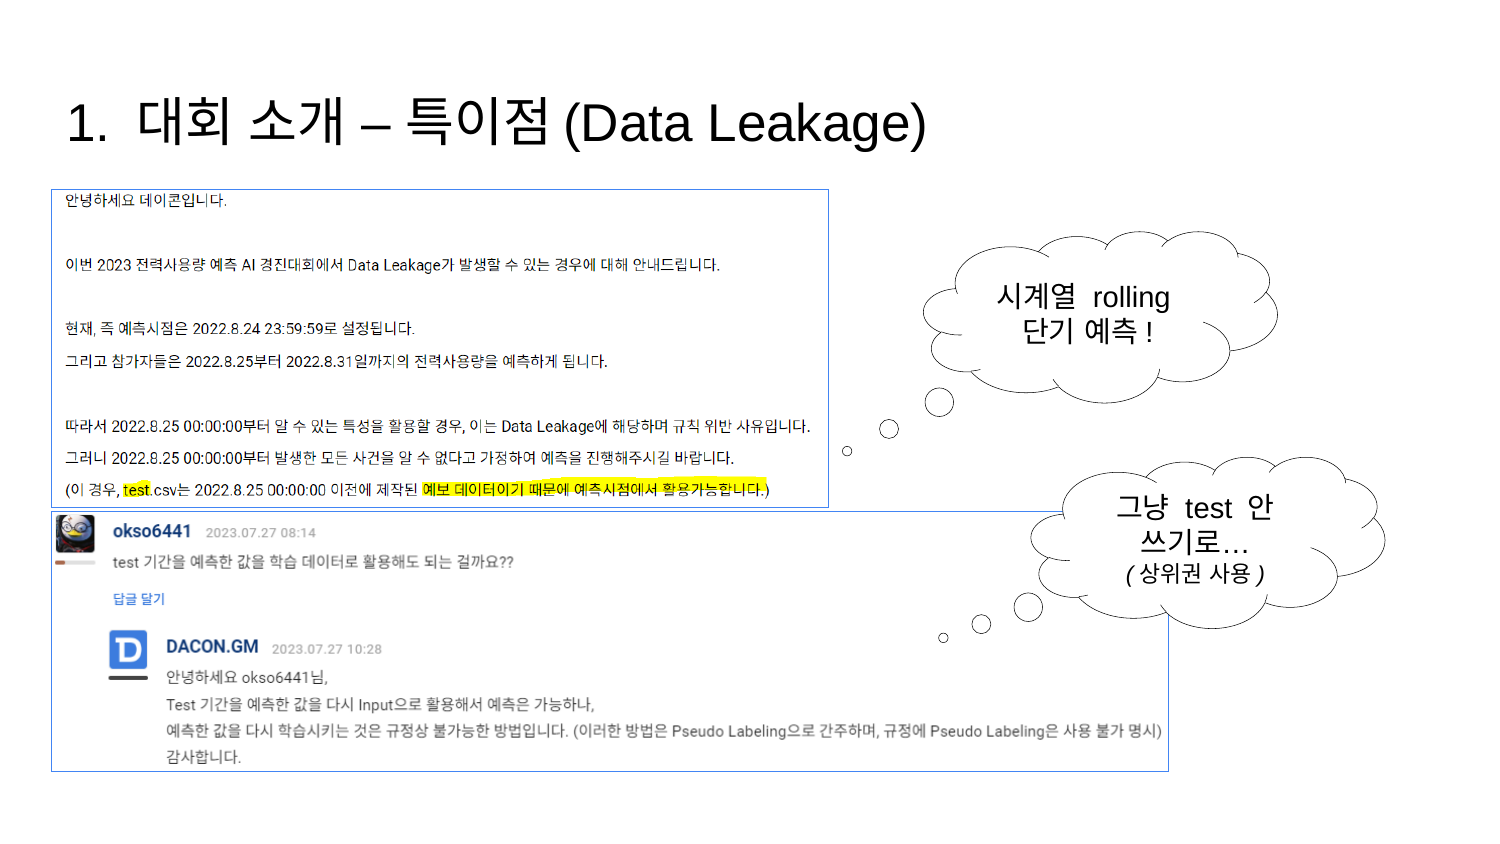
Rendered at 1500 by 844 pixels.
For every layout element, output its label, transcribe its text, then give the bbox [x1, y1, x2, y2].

text_box 시계열 rolling 단기 예측! [921, 229, 1280, 406]
text_box 시계열 rolling 단기 예측! [922, 385, 956, 419]
text_box 시계열 rolling 단기 예측! [877, 417, 901, 441]
picture [50, 510, 1169, 772]
text_box 그냥 test 안 쓰기로… (상위권 사용) [1060, 455, 1388, 631]
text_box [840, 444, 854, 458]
picture [50, 188, 829, 508]
title 1. 대회 소개 – 특이점(Data Leakage) [51, 72, 1449, 167]
